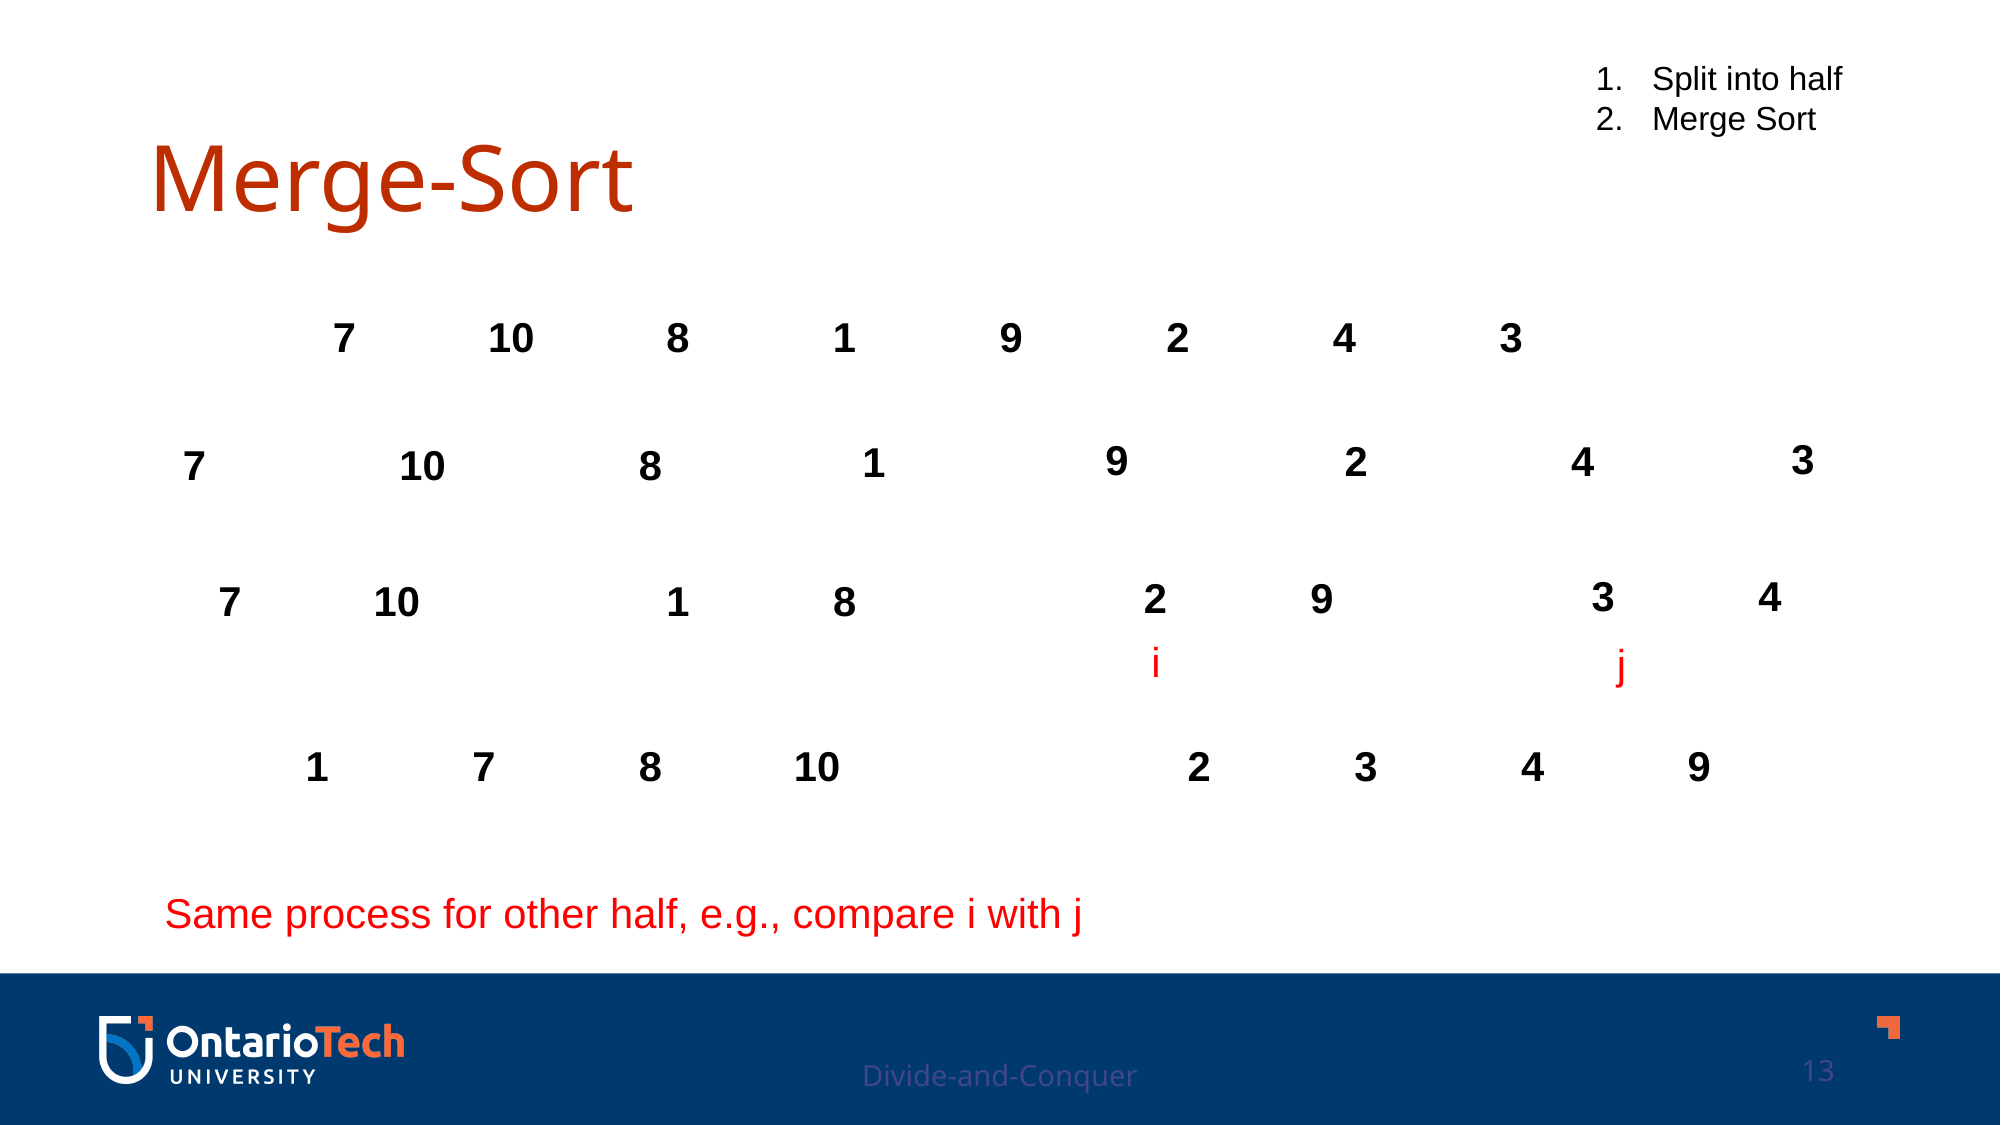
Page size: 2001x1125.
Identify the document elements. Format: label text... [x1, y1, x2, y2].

table_header 1 [791, 433, 957, 498]
picture [99, 1016, 404, 1084]
text_box Divide-and-Conquer [683, 1025, 1317, 1100]
table_header 8 [567, 435, 734, 500]
table_header 8 [761, 570, 928, 635]
table_header 9 [1616, 734, 1783, 800]
table_header 2 [1072, 566, 1239, 631]
text_box j [1602, 630, 1642, 696]
text_box 13 [1433, 1025, 1850, 1100]
table_header 1 [234, 734, 401, 800]
table_header 4 [1261, 307, 1428, 369]
table_header 7 [261, 307, 428, 369]
table_header 2 [1095, 307, 1261, 369]
table_header 3 [1520, 565, 1687, 630]
table_header 4 [1449, 734, 1616, 800]
table_header 10 [428, 307, 595, 369]
text_box Merge-Sort [133, 49, 1834, 238]
table_header 1 [595, 570, 761, 635]
table_header 1 [761, 307, 928, 369]
table_header 7 [401, 734, 567, 800]
table_header 9 [1239, 566, 1405, 631]
table_header 10 [339, 435, 506, 500]
table_header 10 [734, 734, 900, 800]
table_header 10 [313, 570, 480, 635]
table_header 7 [147, 570, 313, 635]
text_box Same process for other half, e.g., compare i with j [149, 879, 1099, 945]
table_header 9 [928, 307, 1095, 369]
table_header 7 [111, 435, 278, 500]
picture [1877, 1016, 1900, 1039]
table_header 3 [1428, 307, 1595, 369]
table_header 9 [1034, 431, 1200, 496]
table_header 8 [595, 307, 761, 369]
table_header 8 [567, 734, 734, 800]
text_box Split into half Merge Sort [1581, 49, 1985, 145]
table_header 4 [1499, 432, 1666, 497]
table_header 4 [1687, 565, 1853, 630]
table_header 3 [1283, 734, 1449, 800]
table_header 3 [1720, 430, 1887, 495]
table_header 2 [1116, 734, 1283, 800]
table_header 2 [1273, 431, 1439, 497]
text_box i [1136, 628, 1176, 694]
